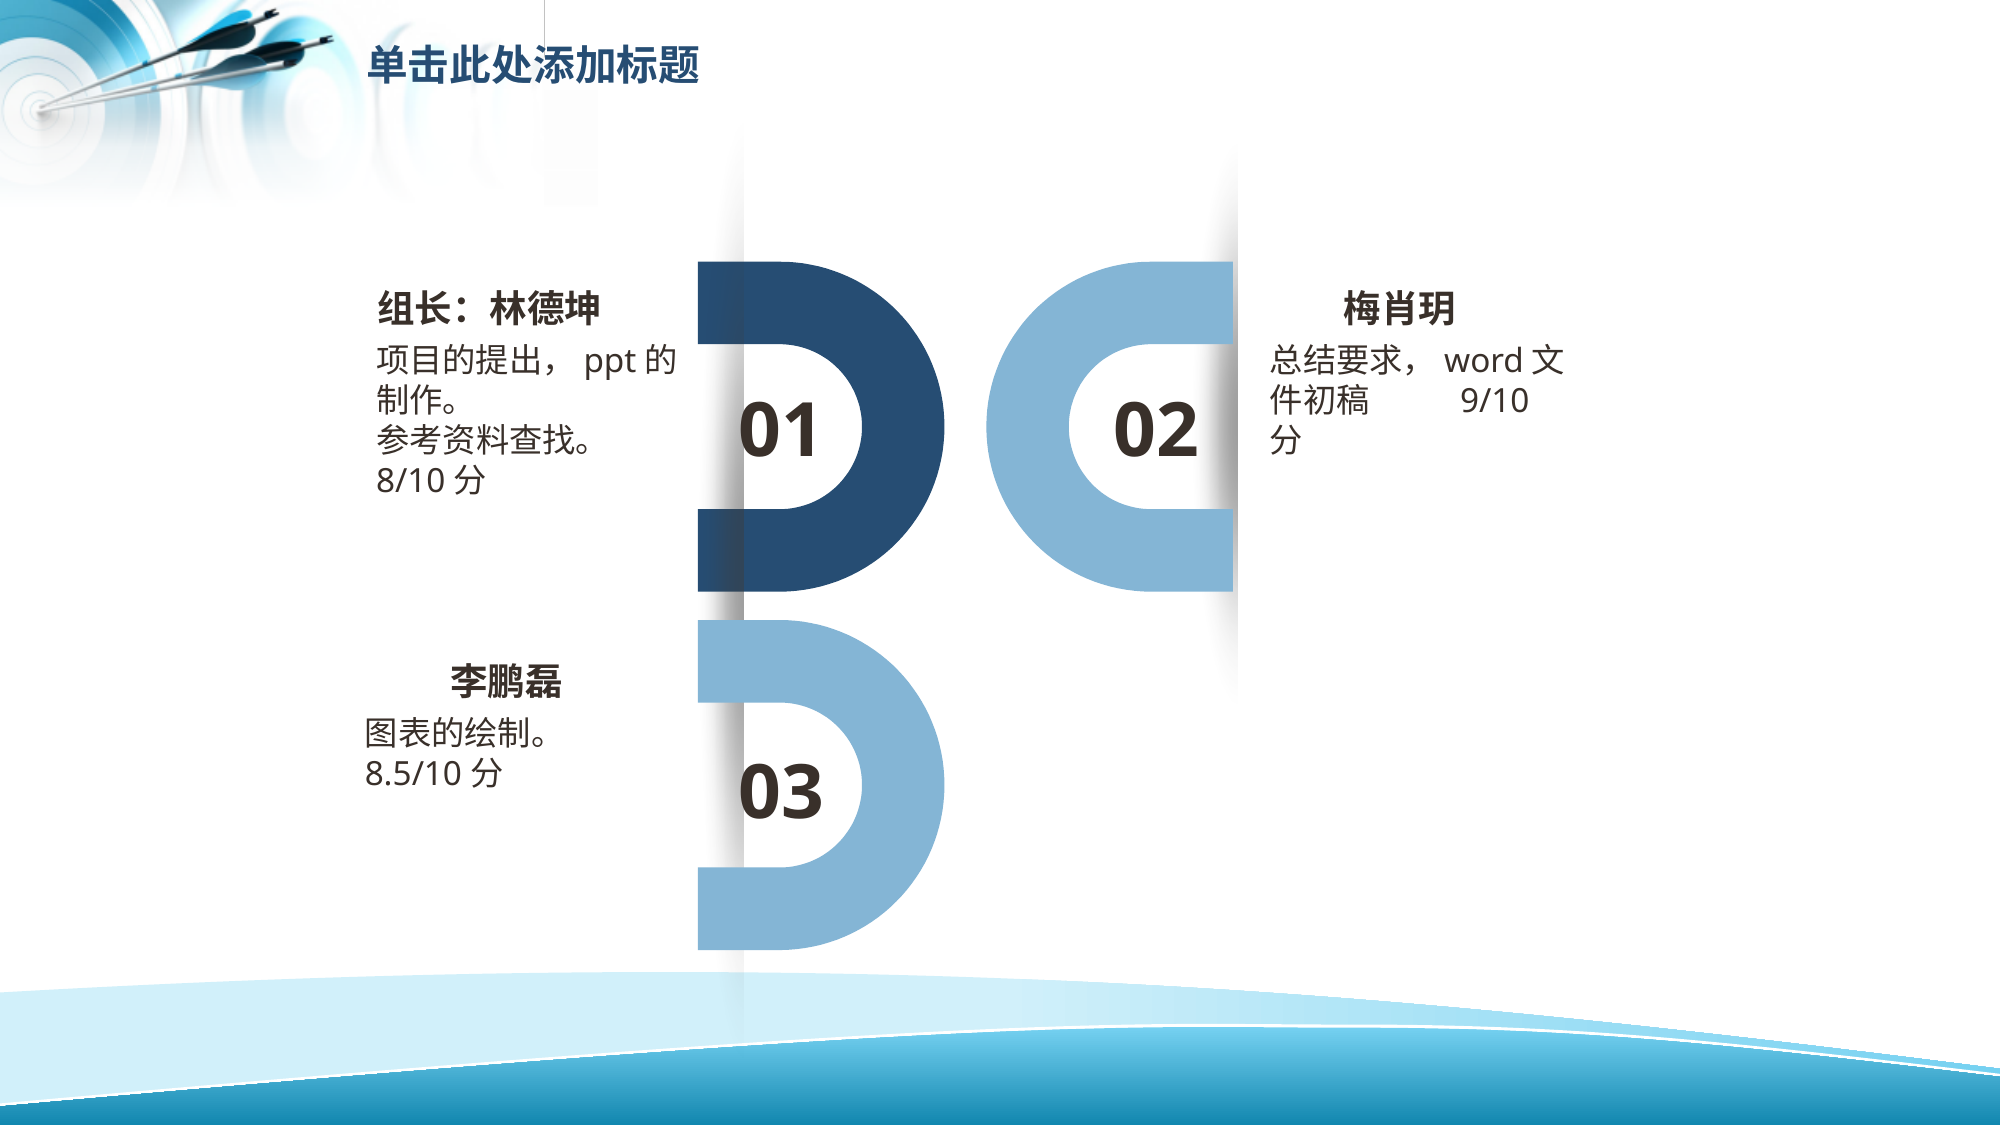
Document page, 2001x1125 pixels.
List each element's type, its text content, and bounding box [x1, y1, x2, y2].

text_box [744, 261, 945, 592]
text_box 组长：林德坤 [362, 277, 618, 331]
picture [0, 0, 598, 373]
text_box 01 [744, 373, 840, 479]
text_box 总结要求，word文件初稿 9/10 分 [1255, 331, 1590, 467]
text_box 李鹏磊 [435, 650, 578, 704]
text_box 03 [744, 736, 840, 841]
text_box 项目的提出，ppt的制作。 参考资料查找。 8/10分 [361, 331, 696, 547]
text_box 单击此处添加标题 [351, 16, 716, 97]
text_box [744, 620, 945, 951]
text_box [986, 261, 1190, 592]
text_box 02 [1099, 373, 1190, 479]
picture [696, 112, 744, 1068]
picture [1190, 139, 1238, 712]
text_box 梅肖玥 [1328, 277, 1472, 331]
text_box 图表的绘制。 8.5/10分 [349, 704, 685, 840]
